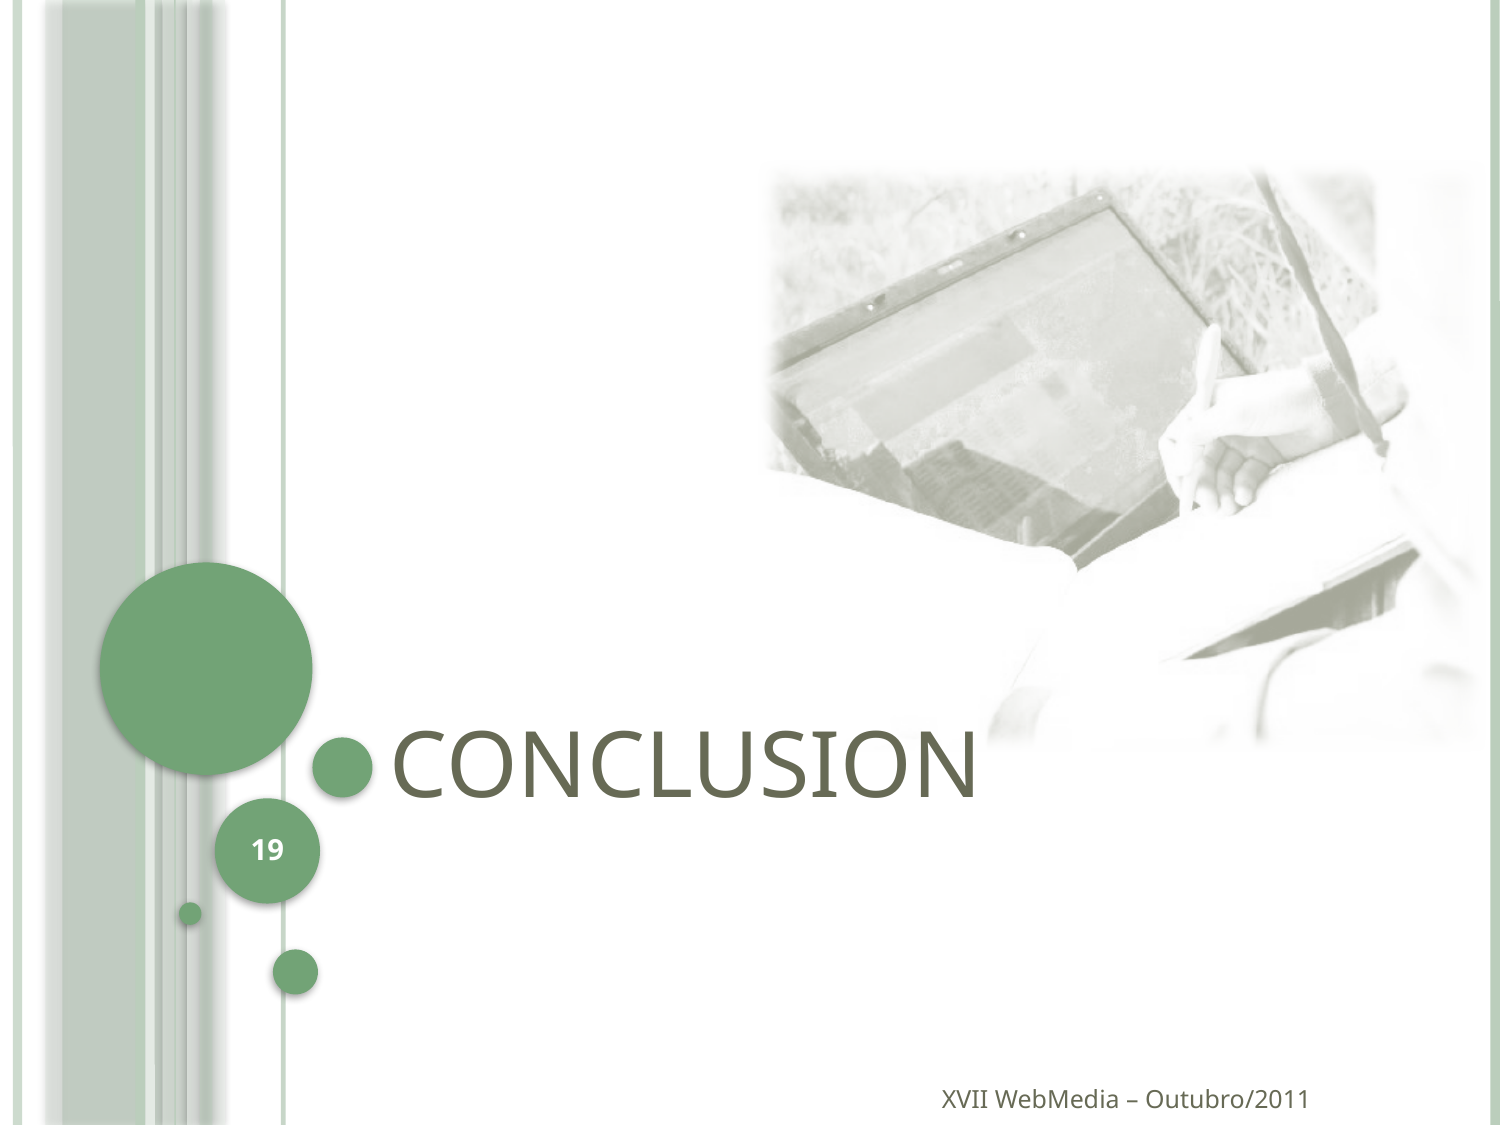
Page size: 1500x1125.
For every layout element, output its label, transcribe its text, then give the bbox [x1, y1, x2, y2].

slide_number 19 [217, 808, 318, 894]
footer XVII WebMedia – Outubro/2011 [927, 1070, 1436, 1125]
title Conclusion [375, 512, 1388, 824]
picture [757, 160, 1487, 752]
